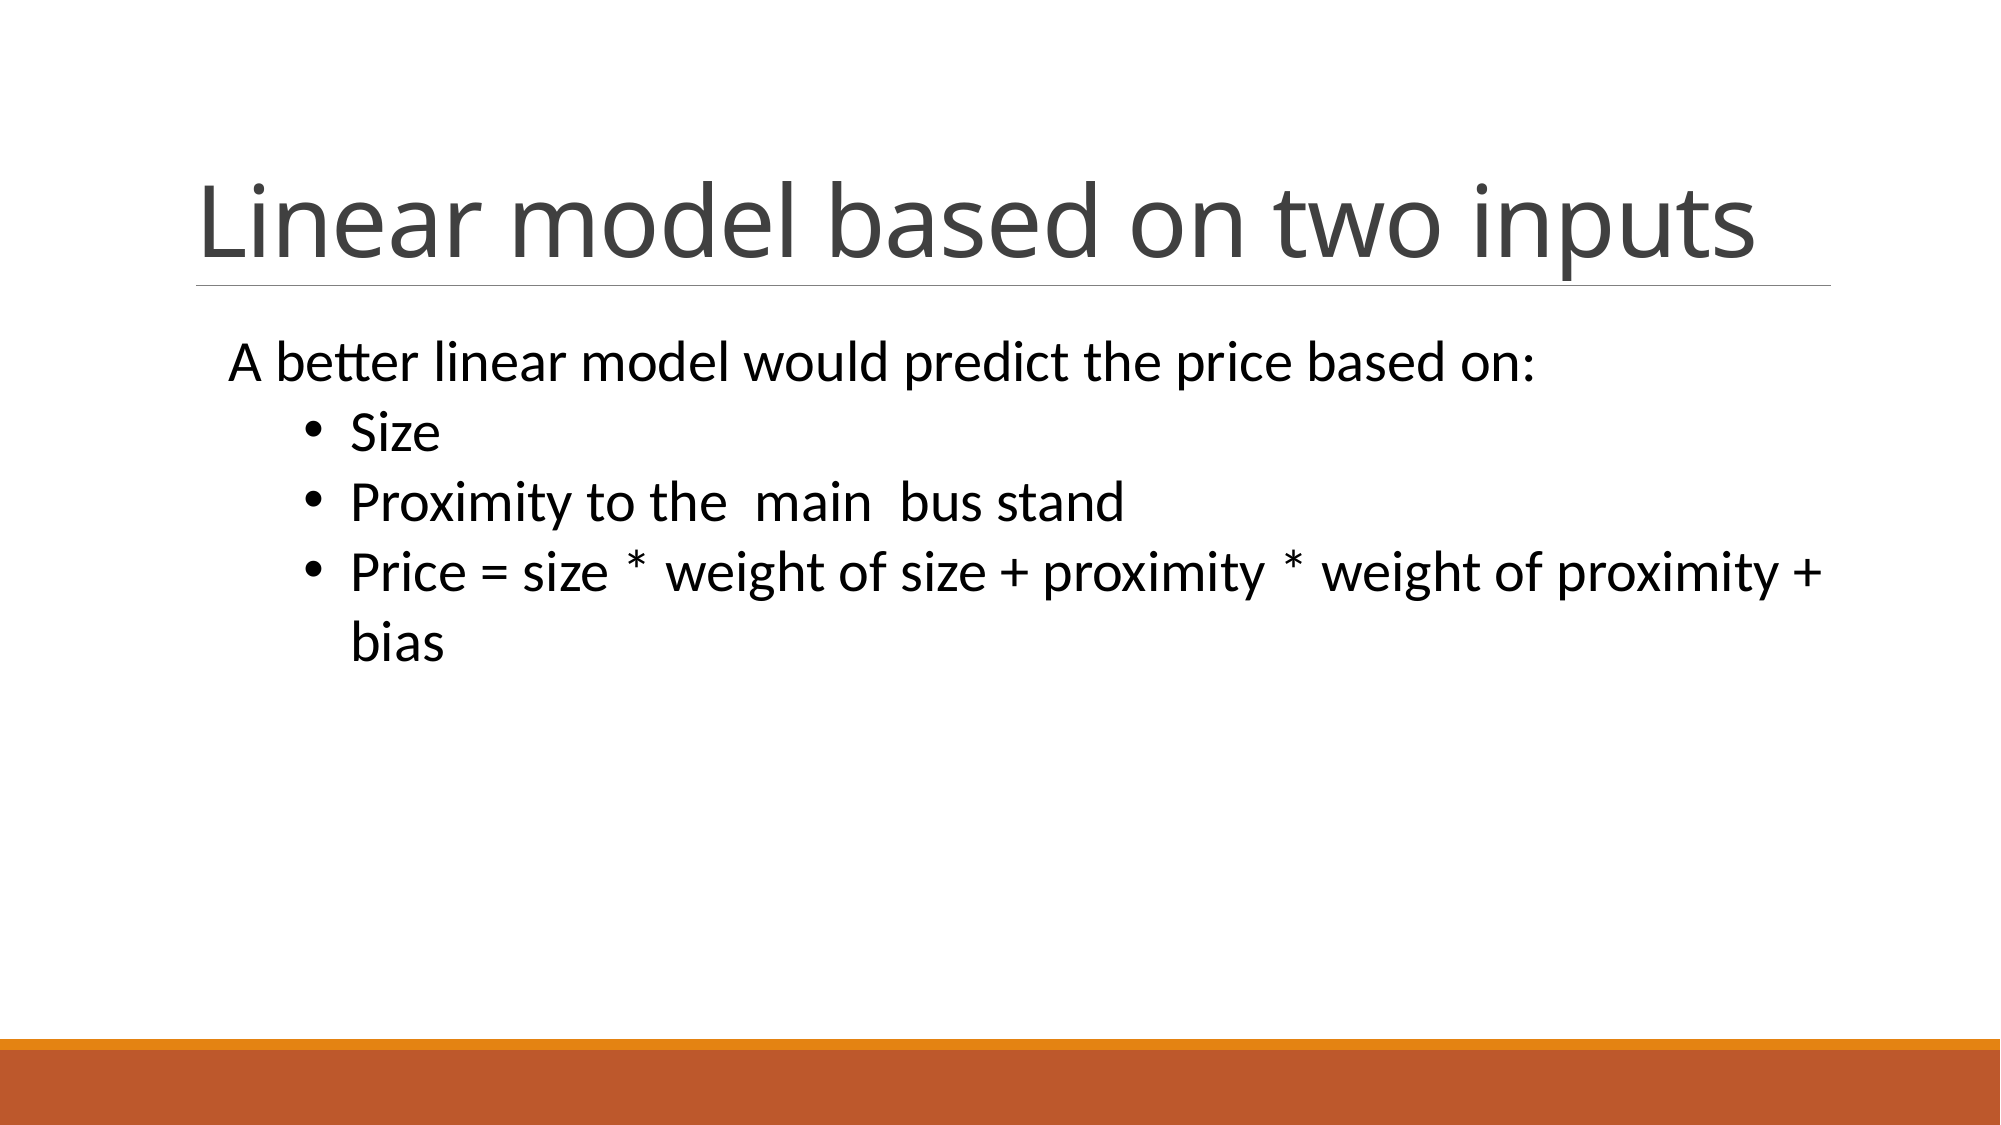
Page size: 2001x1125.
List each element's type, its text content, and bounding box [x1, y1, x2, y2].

text_box A better linear model would predict the price based on: Size Proximity to the main bus stand Price = size * weight of size + proximity * weight of proximity + bias [213, 315, 1915, 681]
title Linear model based on two inputs [180, 47, 1830, 285]
